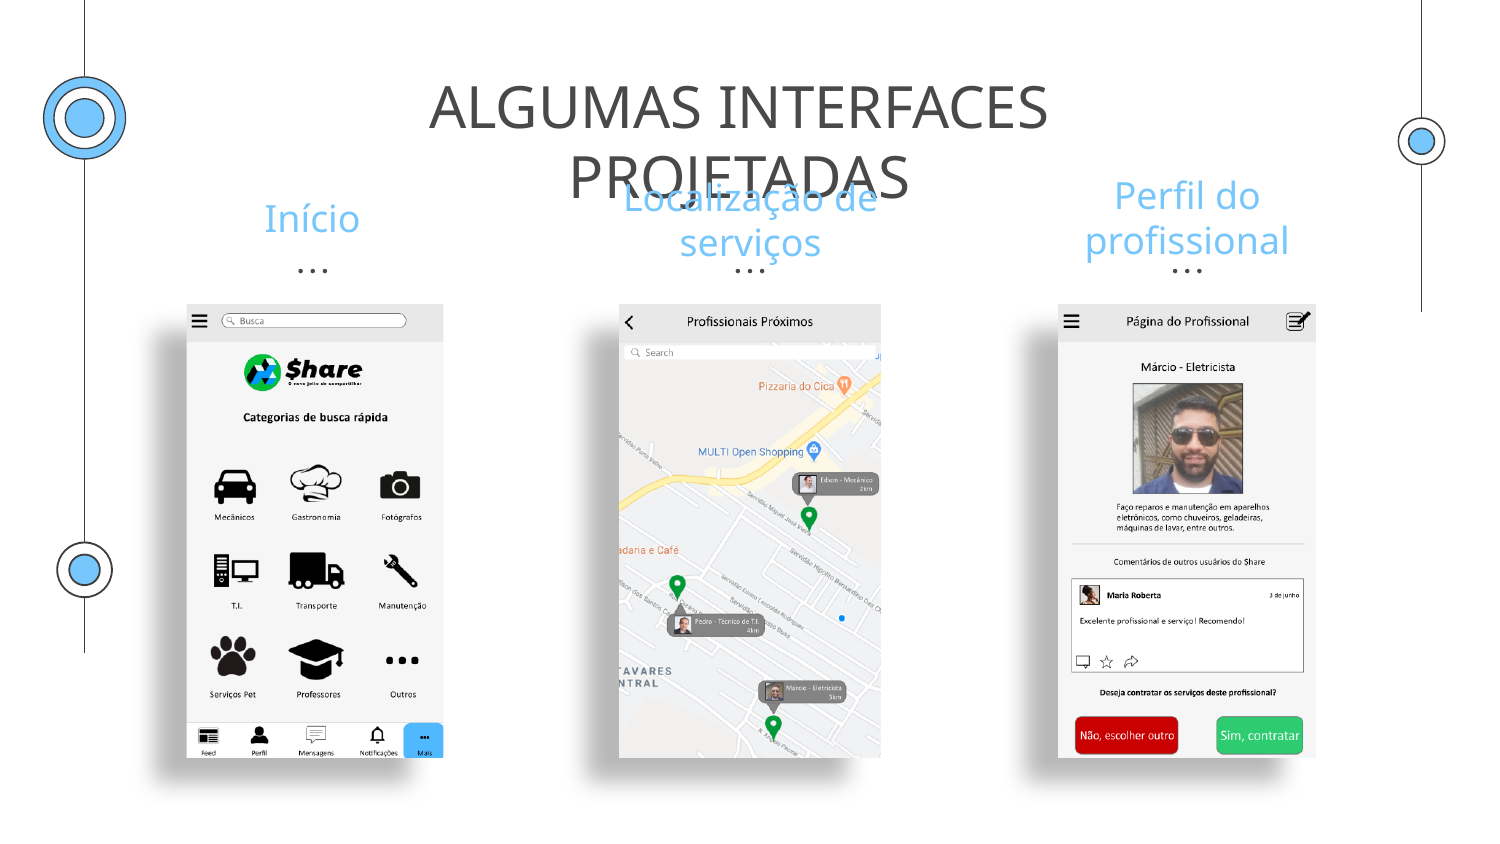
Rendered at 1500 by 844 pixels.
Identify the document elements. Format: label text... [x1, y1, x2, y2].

subtitle Início [168, 179, 458, 234]
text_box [1172, 268, 1202, 274]
picture [186, 304, 444, 758]
picture [1058, 304, 1317, 758]
subtitle Localização de serviços [606, 159, 896, 214]
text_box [298, 268, 328, 274]
title ALGUMAS INTERFACES PROJETADAS [281, 55, 1197, 153]
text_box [735, 268, 765, 274]
subtitle Perfil do profissional [1042, 157, 1332, 212]
picture [619, 304, 881, 758]
